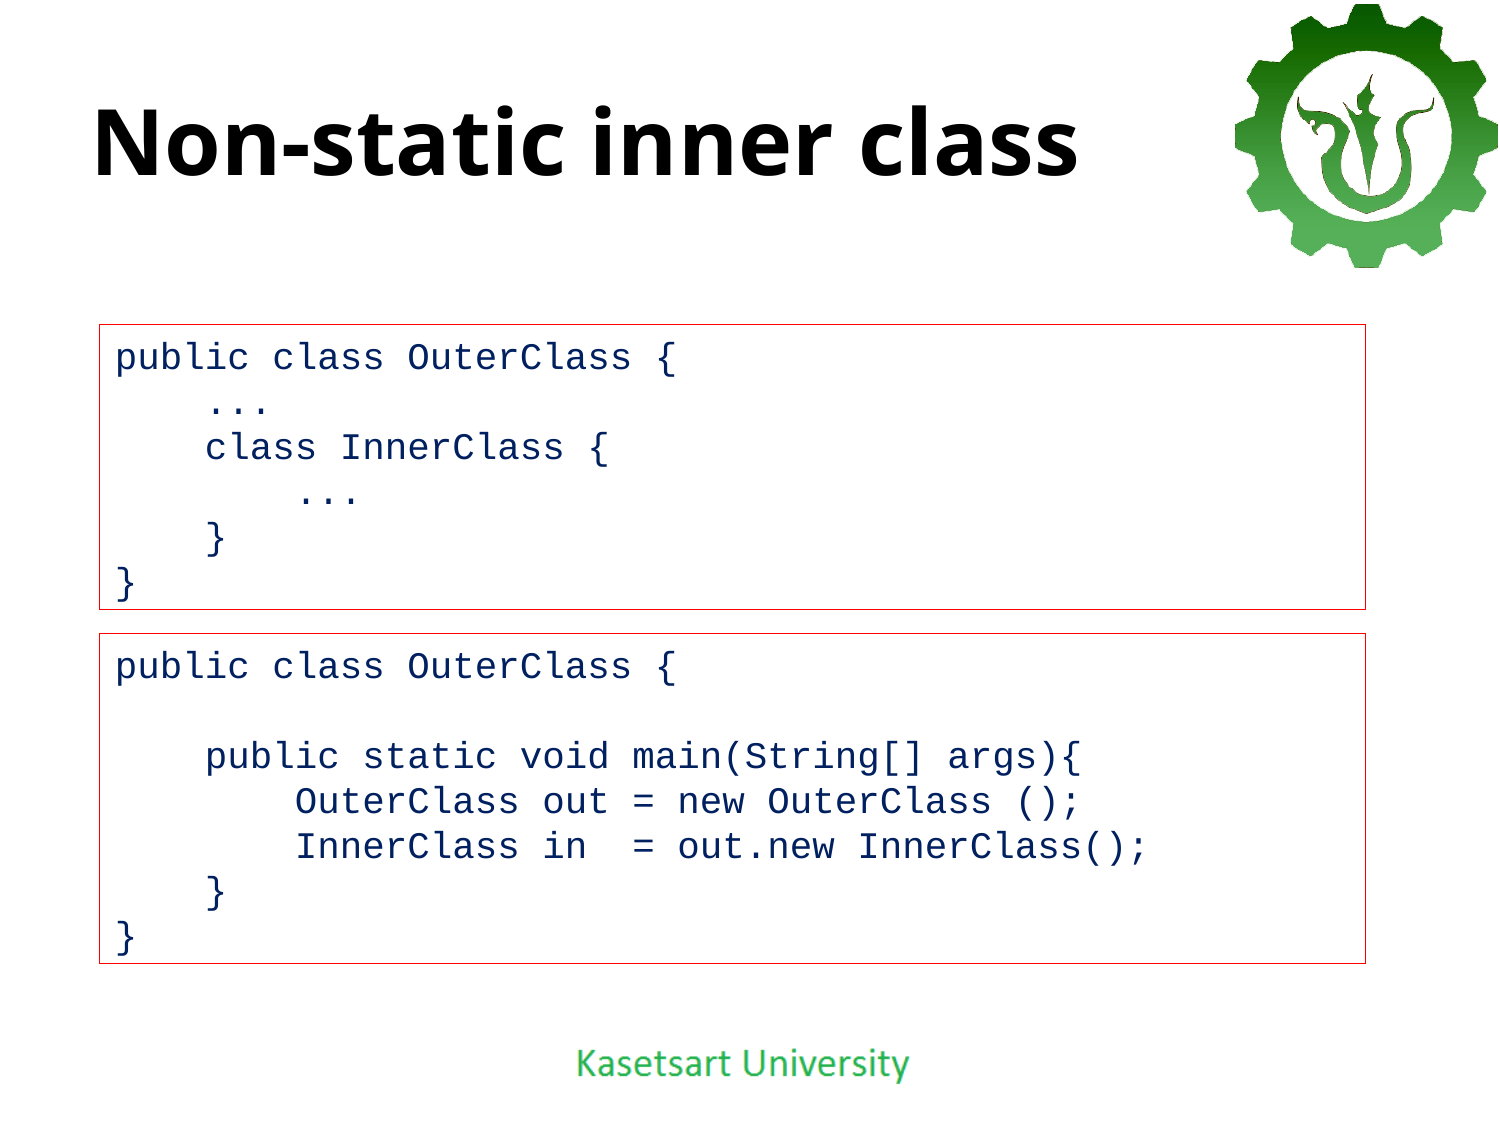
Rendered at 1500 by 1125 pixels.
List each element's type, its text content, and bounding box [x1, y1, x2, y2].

picture [575, 1037, 913, 1088]
picture [1231, 0, 1500, 272]
text_box public class OuterClass { public static void main(String[] args){ OuterClass out = new OuterClass (); InnerClass in = out.new InnerClass(); } } [99, 633, 1366, 964]
title Non-static inner class [75, 45, 1425, 233]
text_box public class OuterClass { ... class InnerClass { ... } } [99, 324, 1366, 610]
